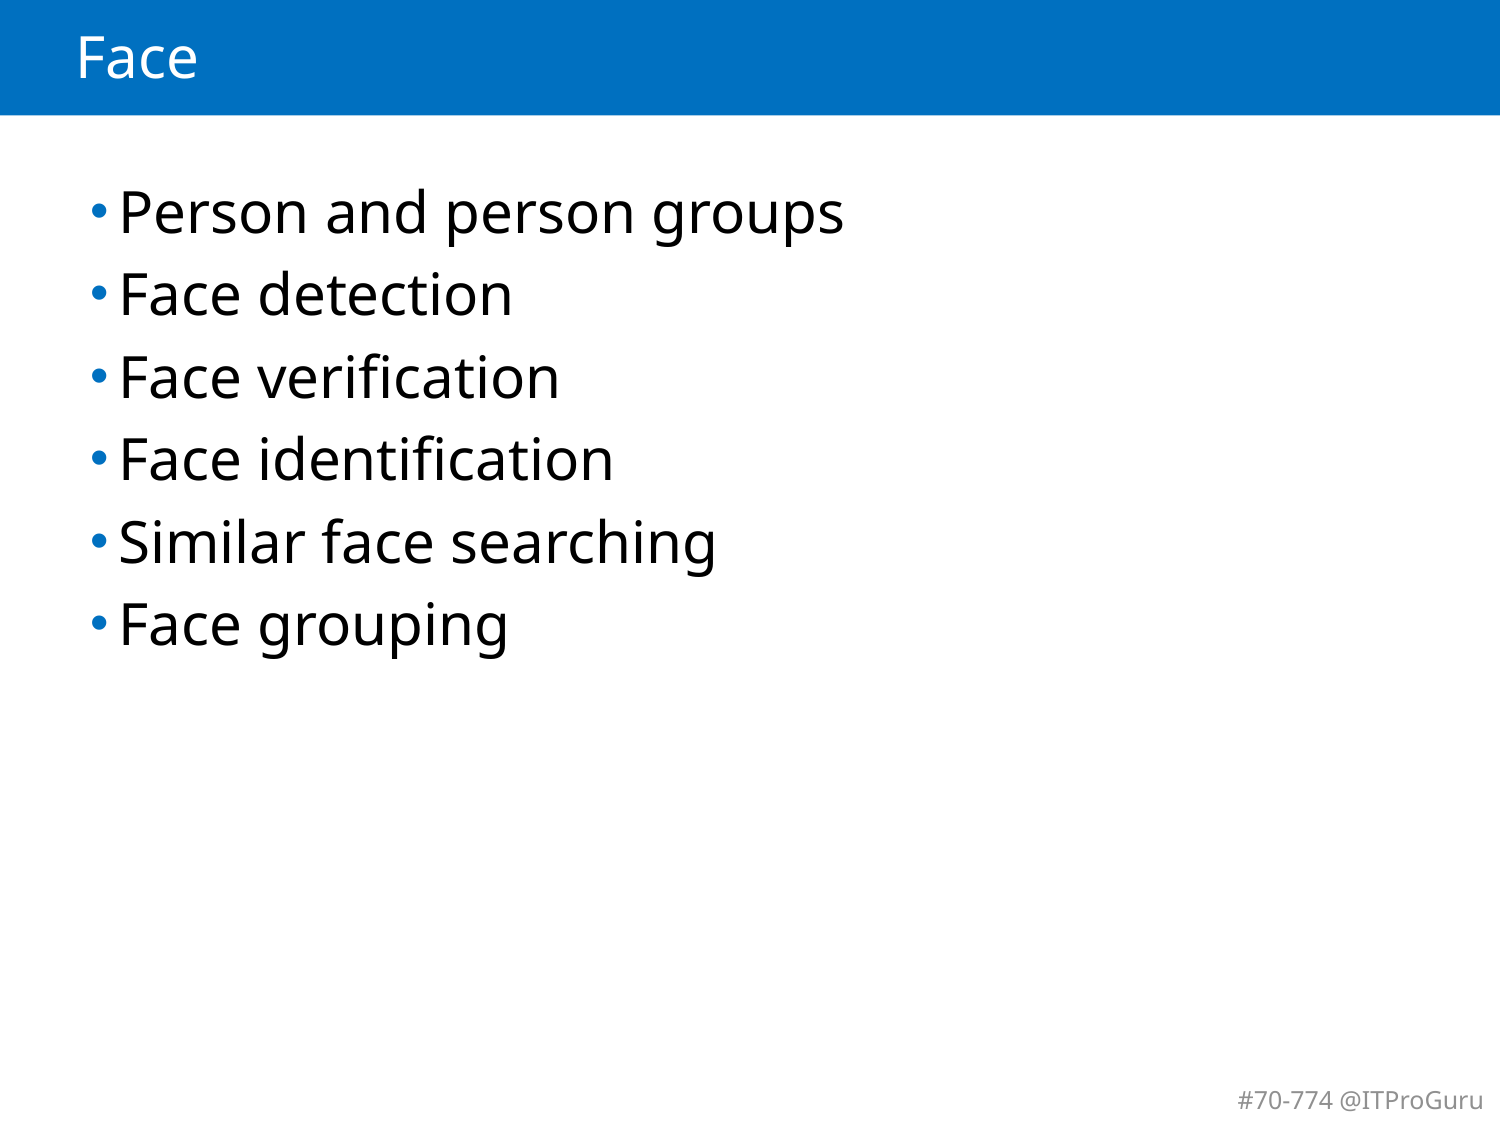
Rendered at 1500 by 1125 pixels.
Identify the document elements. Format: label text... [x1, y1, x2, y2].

title Face [75, 0, 1351, 122]
text_box Person and person groups Face detection Face verification Face identification Similar face searching Face grouping [75, 167, 1408, 1012]
